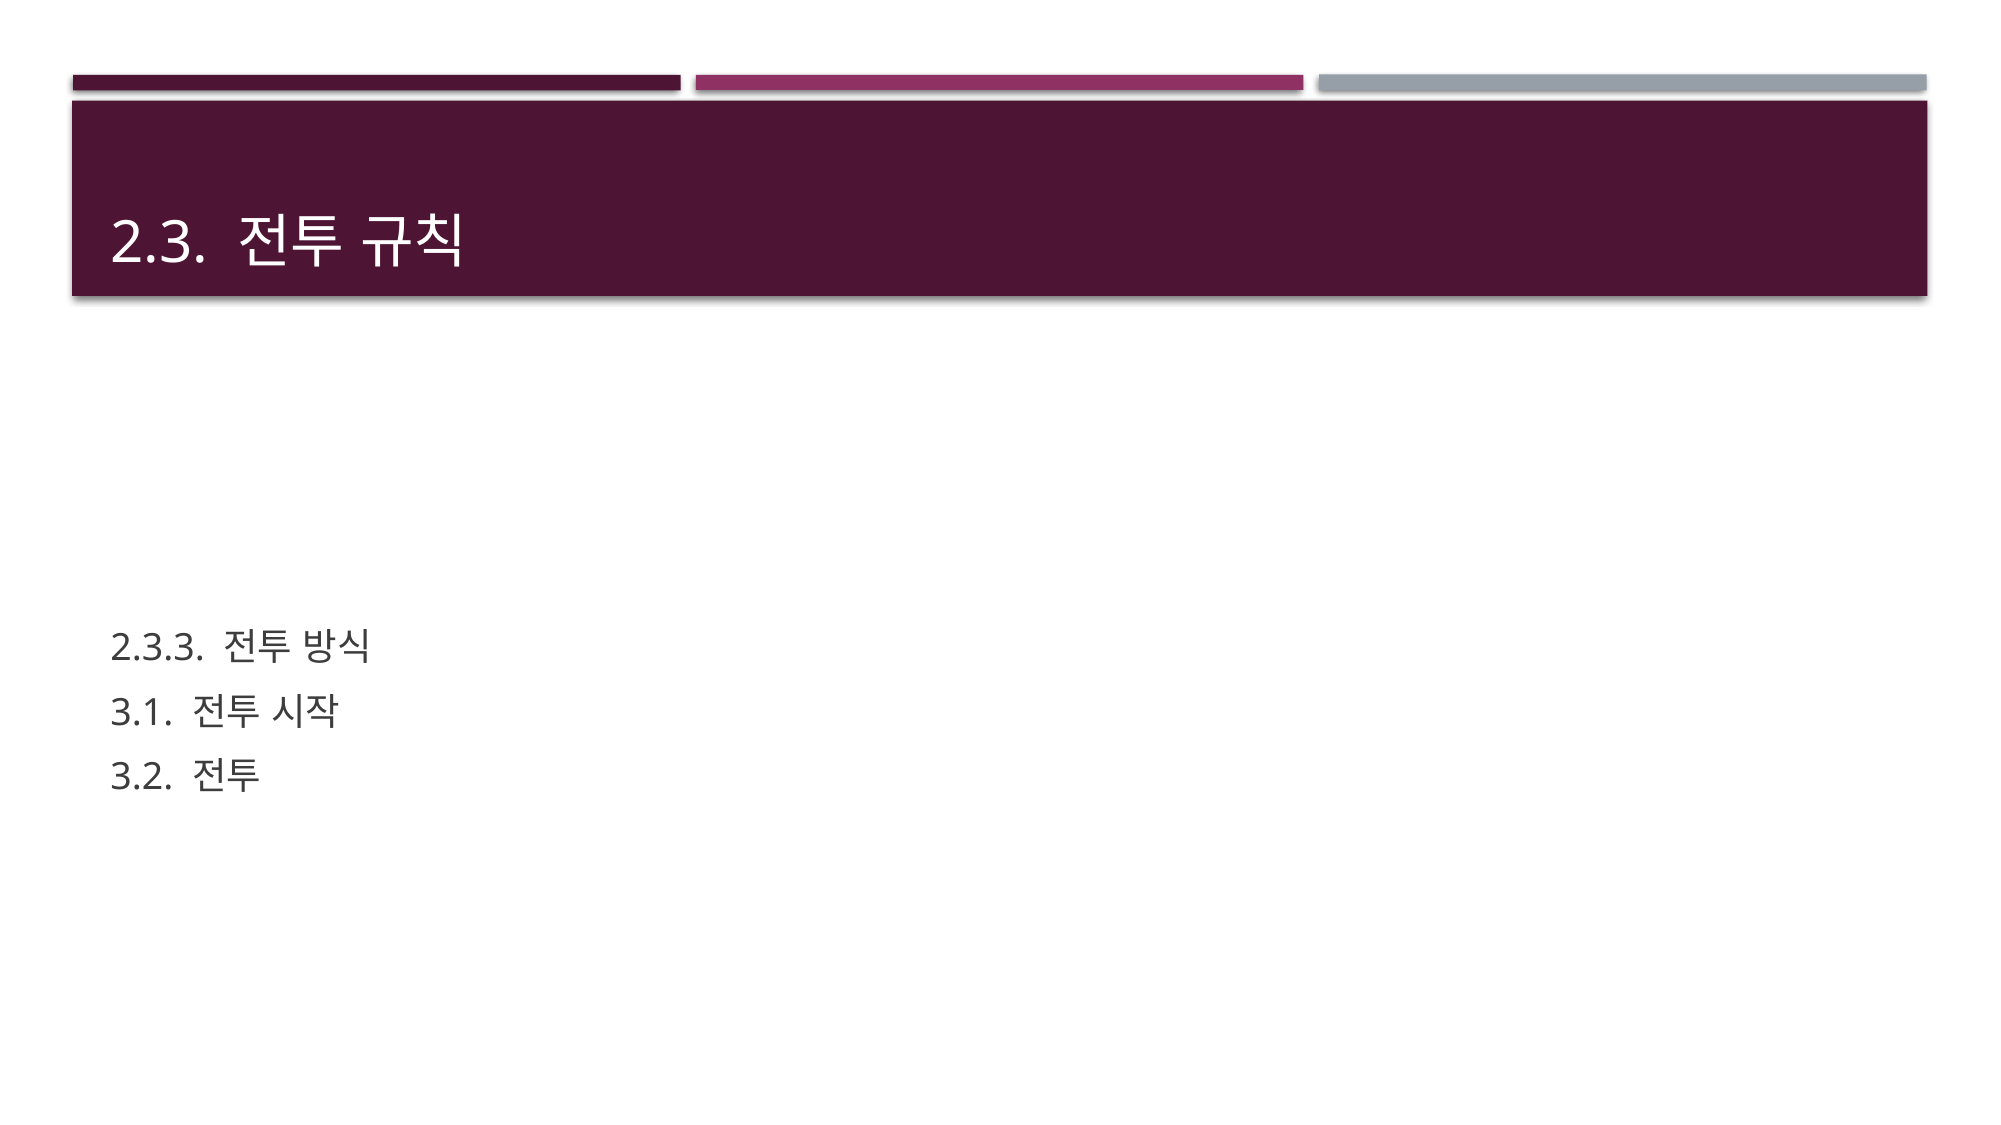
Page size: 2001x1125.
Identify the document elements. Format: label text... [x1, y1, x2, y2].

list 2.3.3. 전투 방식 3.1. 전투 시작 3.2. 전투 [95, 335, 1905, 1085]
title 2.3. 전투 규칙 [95, 115, 1905, 282]
